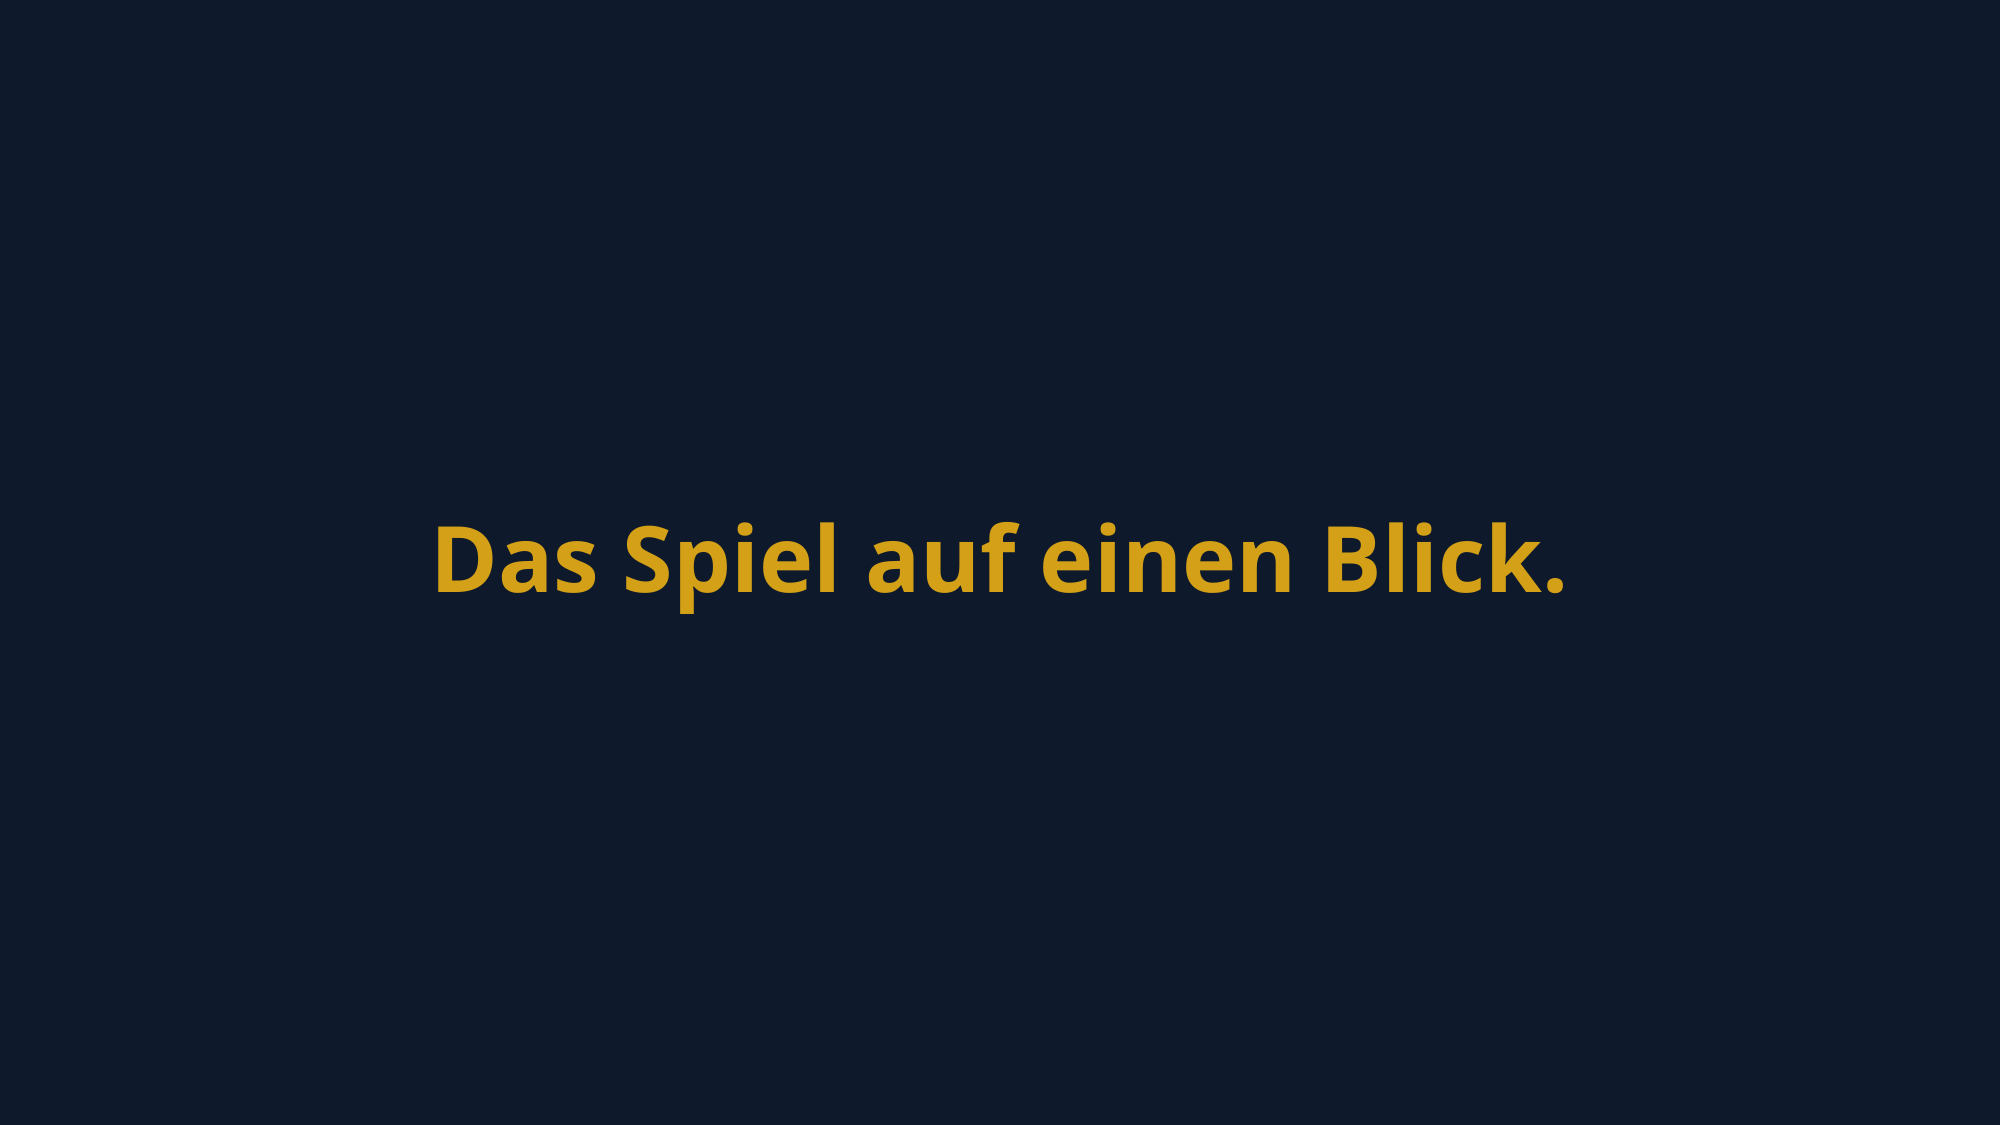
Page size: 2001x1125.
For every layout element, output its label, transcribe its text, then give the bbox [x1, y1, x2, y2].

title Das Spiel auf einen Blick. [137, 453, 1863, 672]
